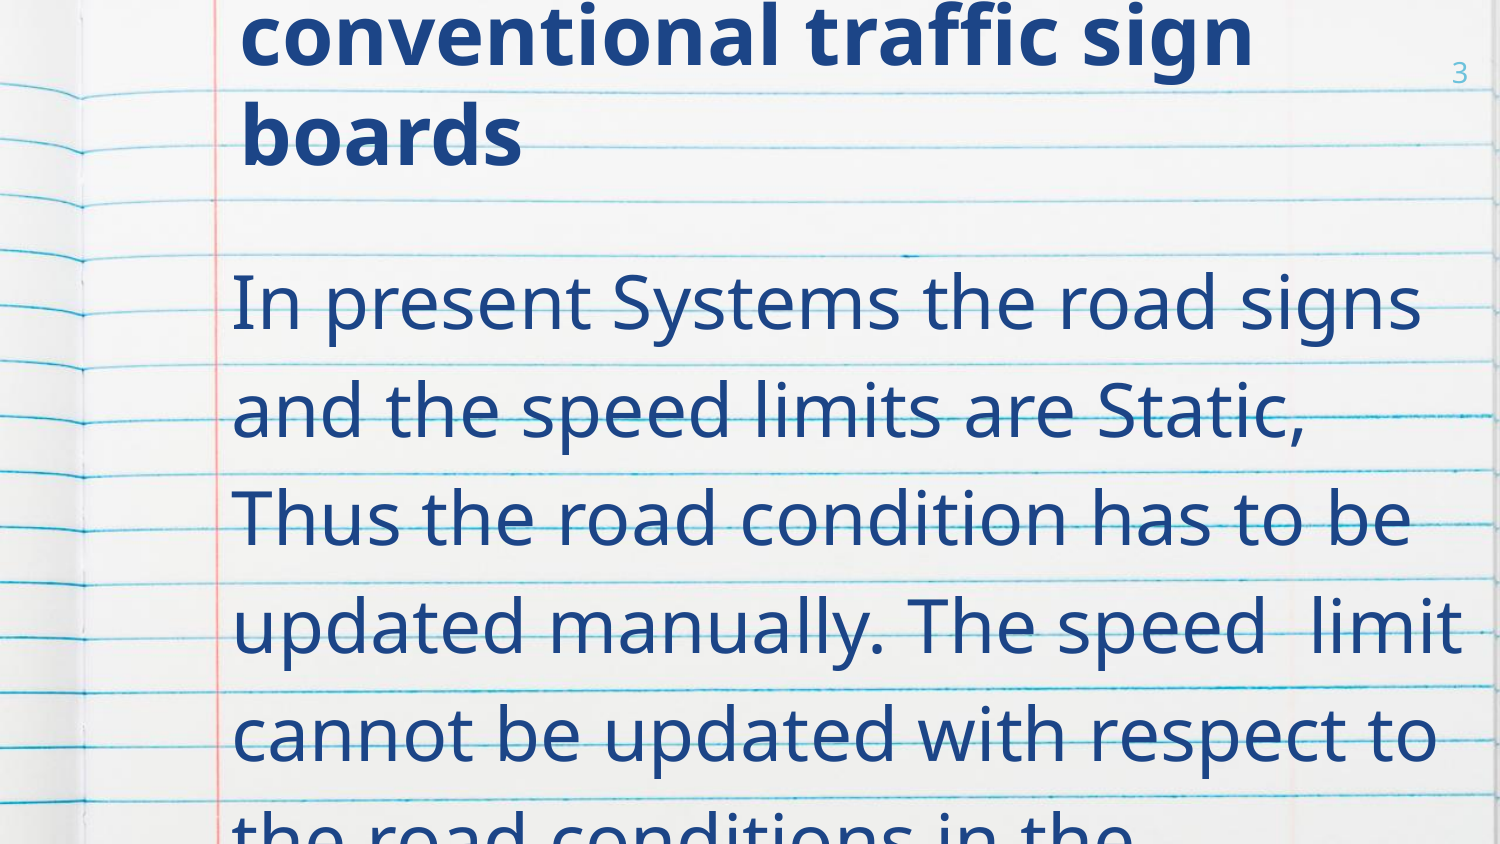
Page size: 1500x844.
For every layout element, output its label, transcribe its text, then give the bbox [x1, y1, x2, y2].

list In present Systems the road signs and the speed limits are Static, Thus the road condition has to be updated manually. The speed limit cannot be updated with respect to the road conditions in the conventional sign boards. [231, 164, 1469, 696]
picture [0, 0, 1500, 844]
title conventional traffic sign boards [239, 41, 1433, 164]
slide_number 3 [1378, 41, 1469, 107]
